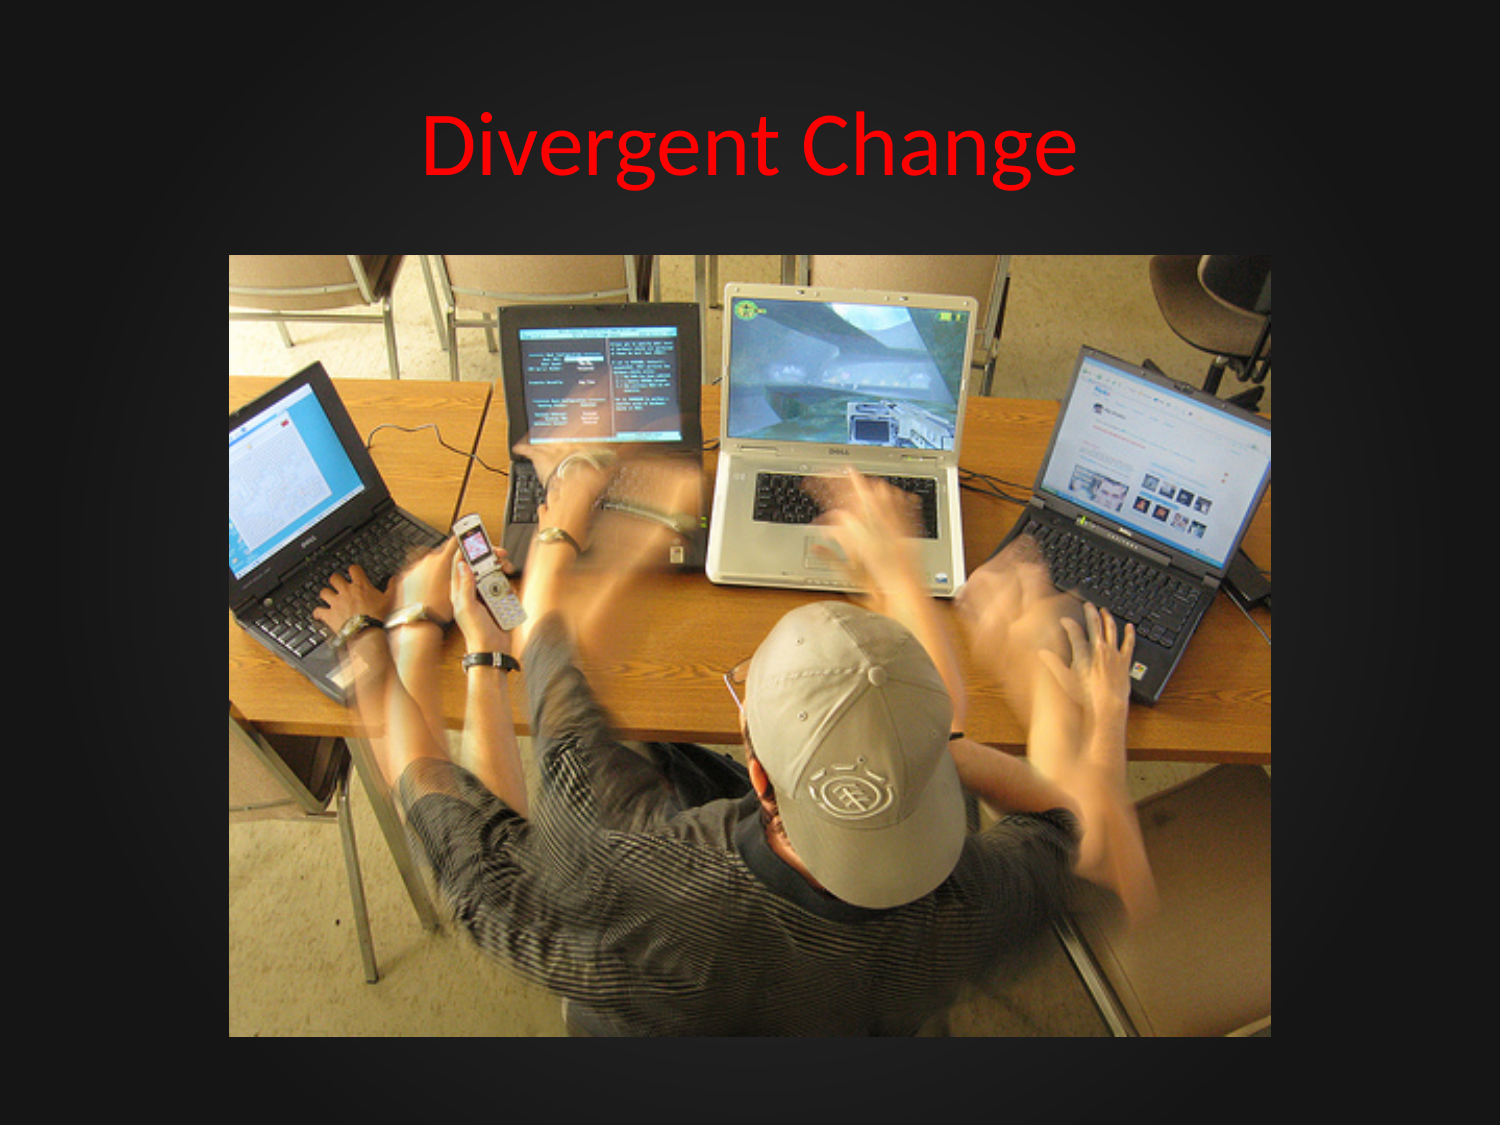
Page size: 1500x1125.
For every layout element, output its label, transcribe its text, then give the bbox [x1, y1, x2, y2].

picture [0, 0, 1500, 1125]
title Divergent Change [74, 44, 1426, 233]
